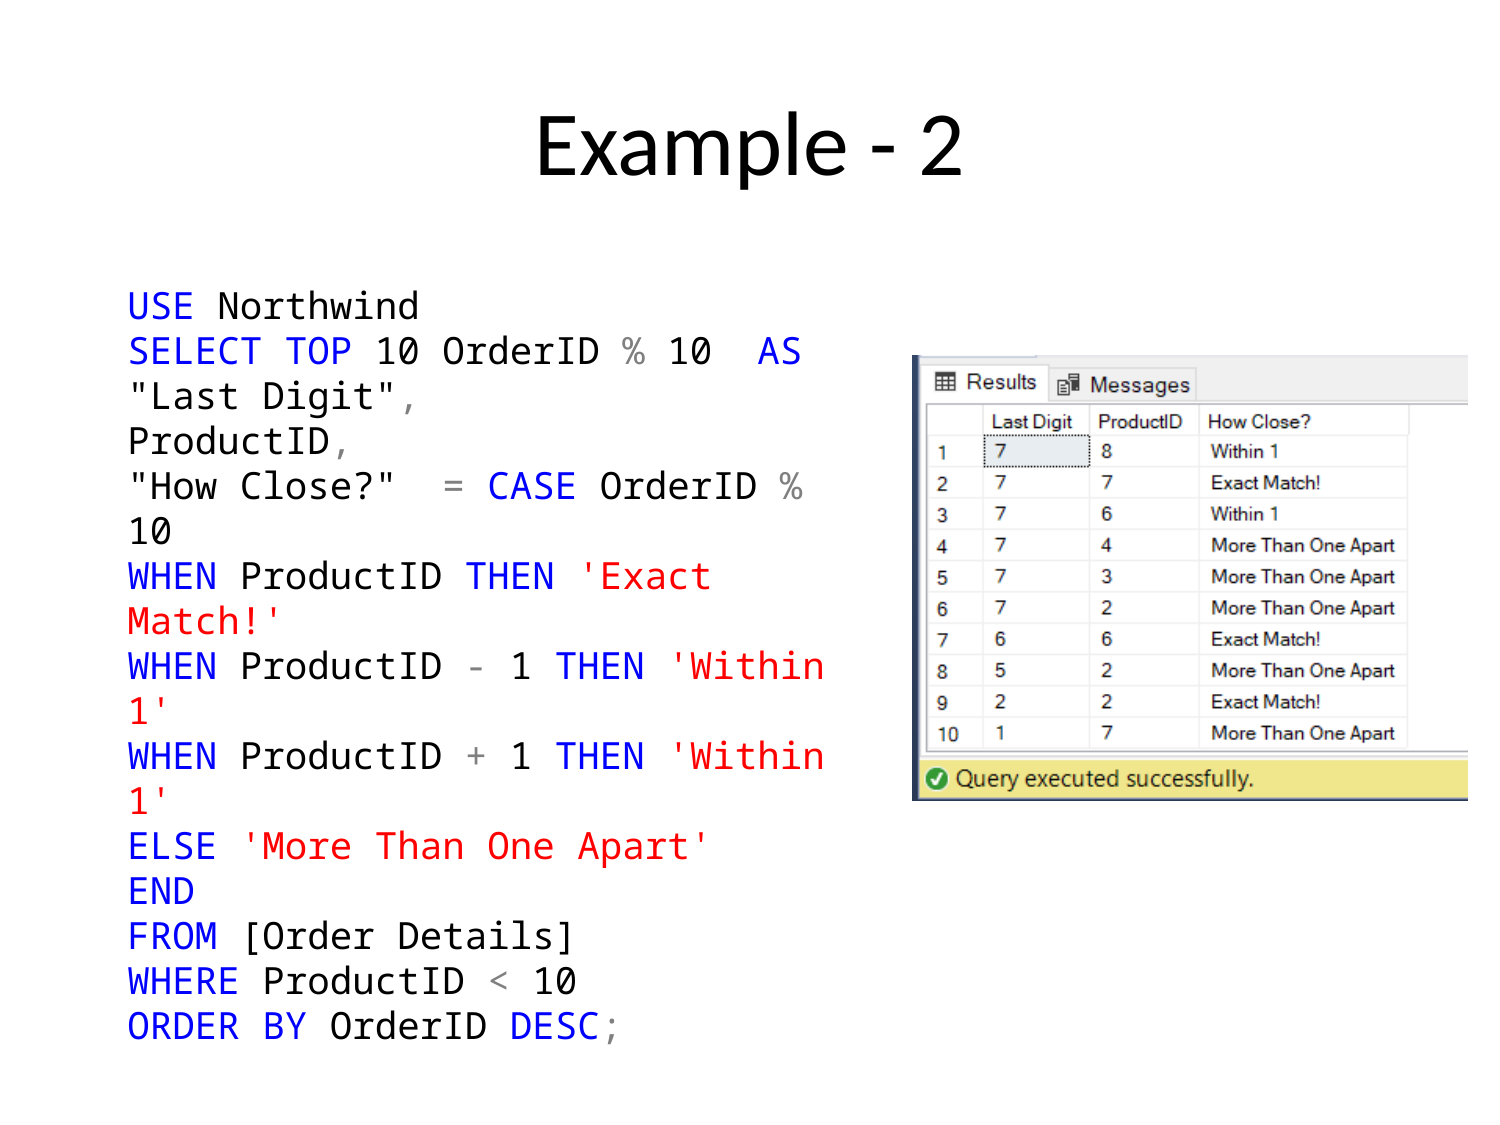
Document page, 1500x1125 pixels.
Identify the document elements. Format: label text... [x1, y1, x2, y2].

title Example - 2 [75, 45, 1425, 233]
text_box USE Northwind SELECT TOP 10 OrderID % 10 AS "Last Digit", ProductID, "How Close?" = CASE OrderID % 10 WHEN ProductID THEN 'Exact Match!' WHEN ProductID - 1 THEN 'Within 1' WHEN ProductID + 1 THEN 'Within 1' ELSE 'More Than One Apart' END FROM [Order Details] WHERE ProductID < 10 ORDER BY OrderID DESC; [112, 274, 863, 1055]
picture [912, 354, 1468, 801]
